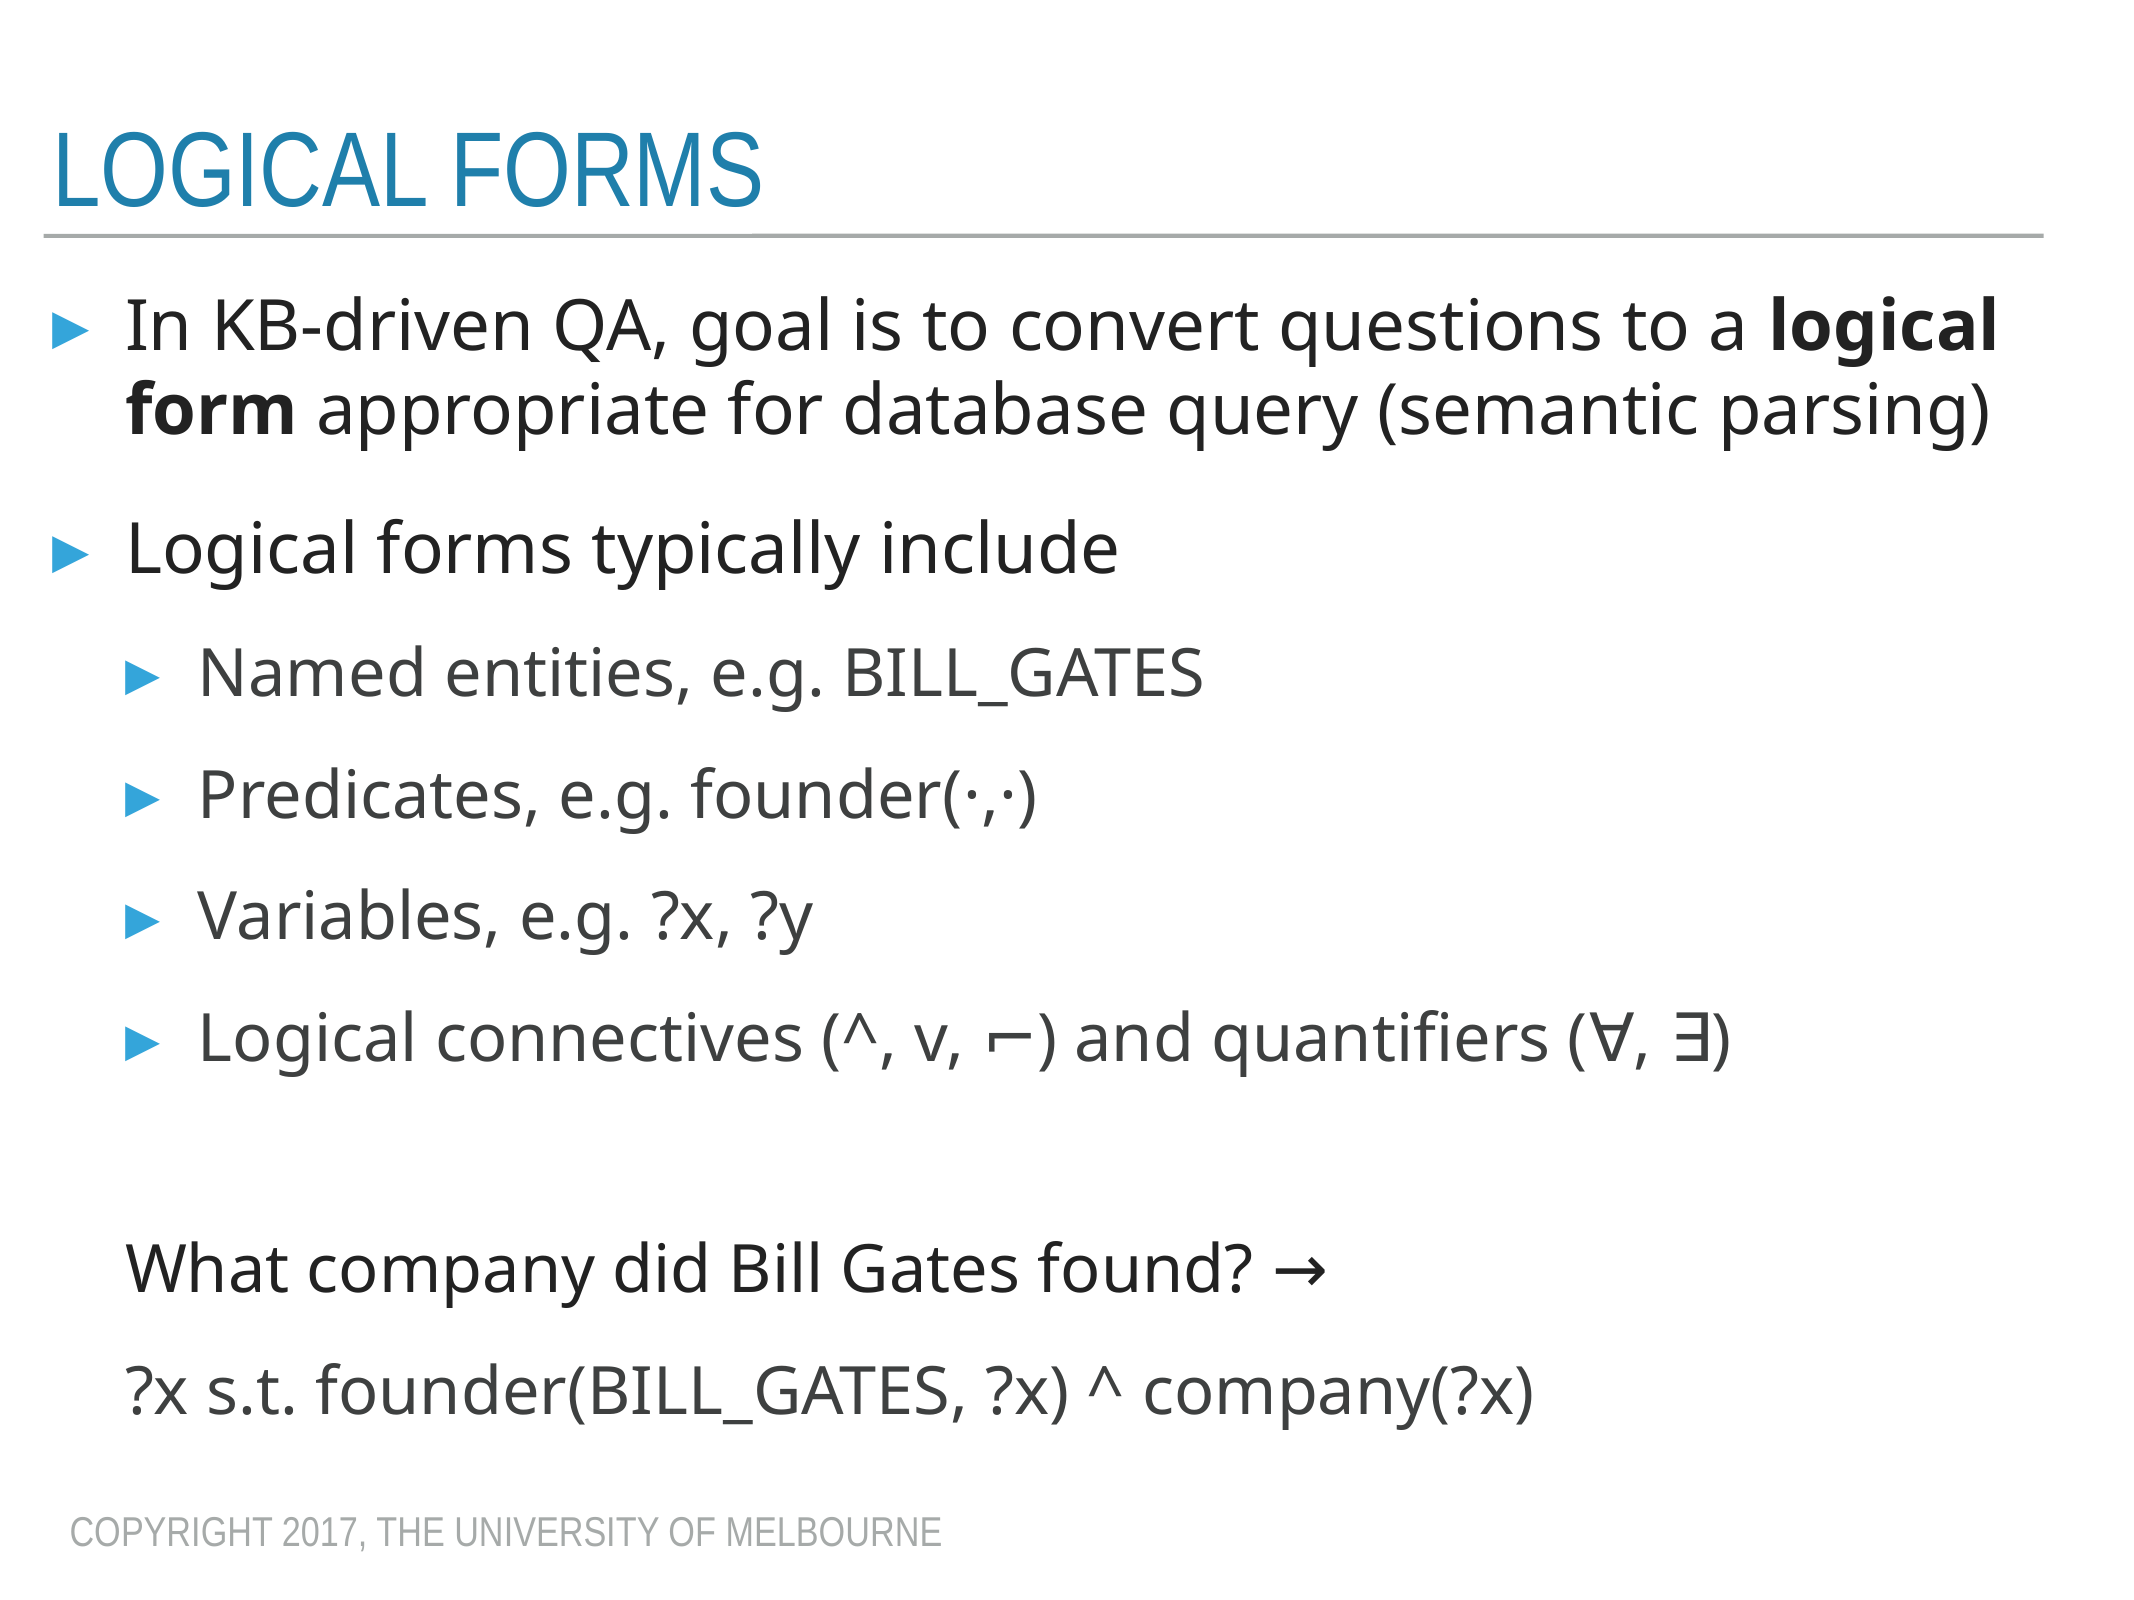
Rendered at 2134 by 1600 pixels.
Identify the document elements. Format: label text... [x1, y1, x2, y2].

list In KB-driven QA, goal is to convert questions to a logical form appropriate for database query (semantic parsing) Logical forms typically include Named entities, e.g. BILL_GATES Predicates, e.g. founder(·,·) Variables, e.g. ?x, ?y Logical connectives (^, v, ⌐) and quantifiers (∀, ∃) What company did Bill Gates found? → ?x s.t. founder(BILL_GATES, ?x) ^ company(?x) [43, 270, 2045, 1551]
title Logical forms [43, 116, 2045, 236]
